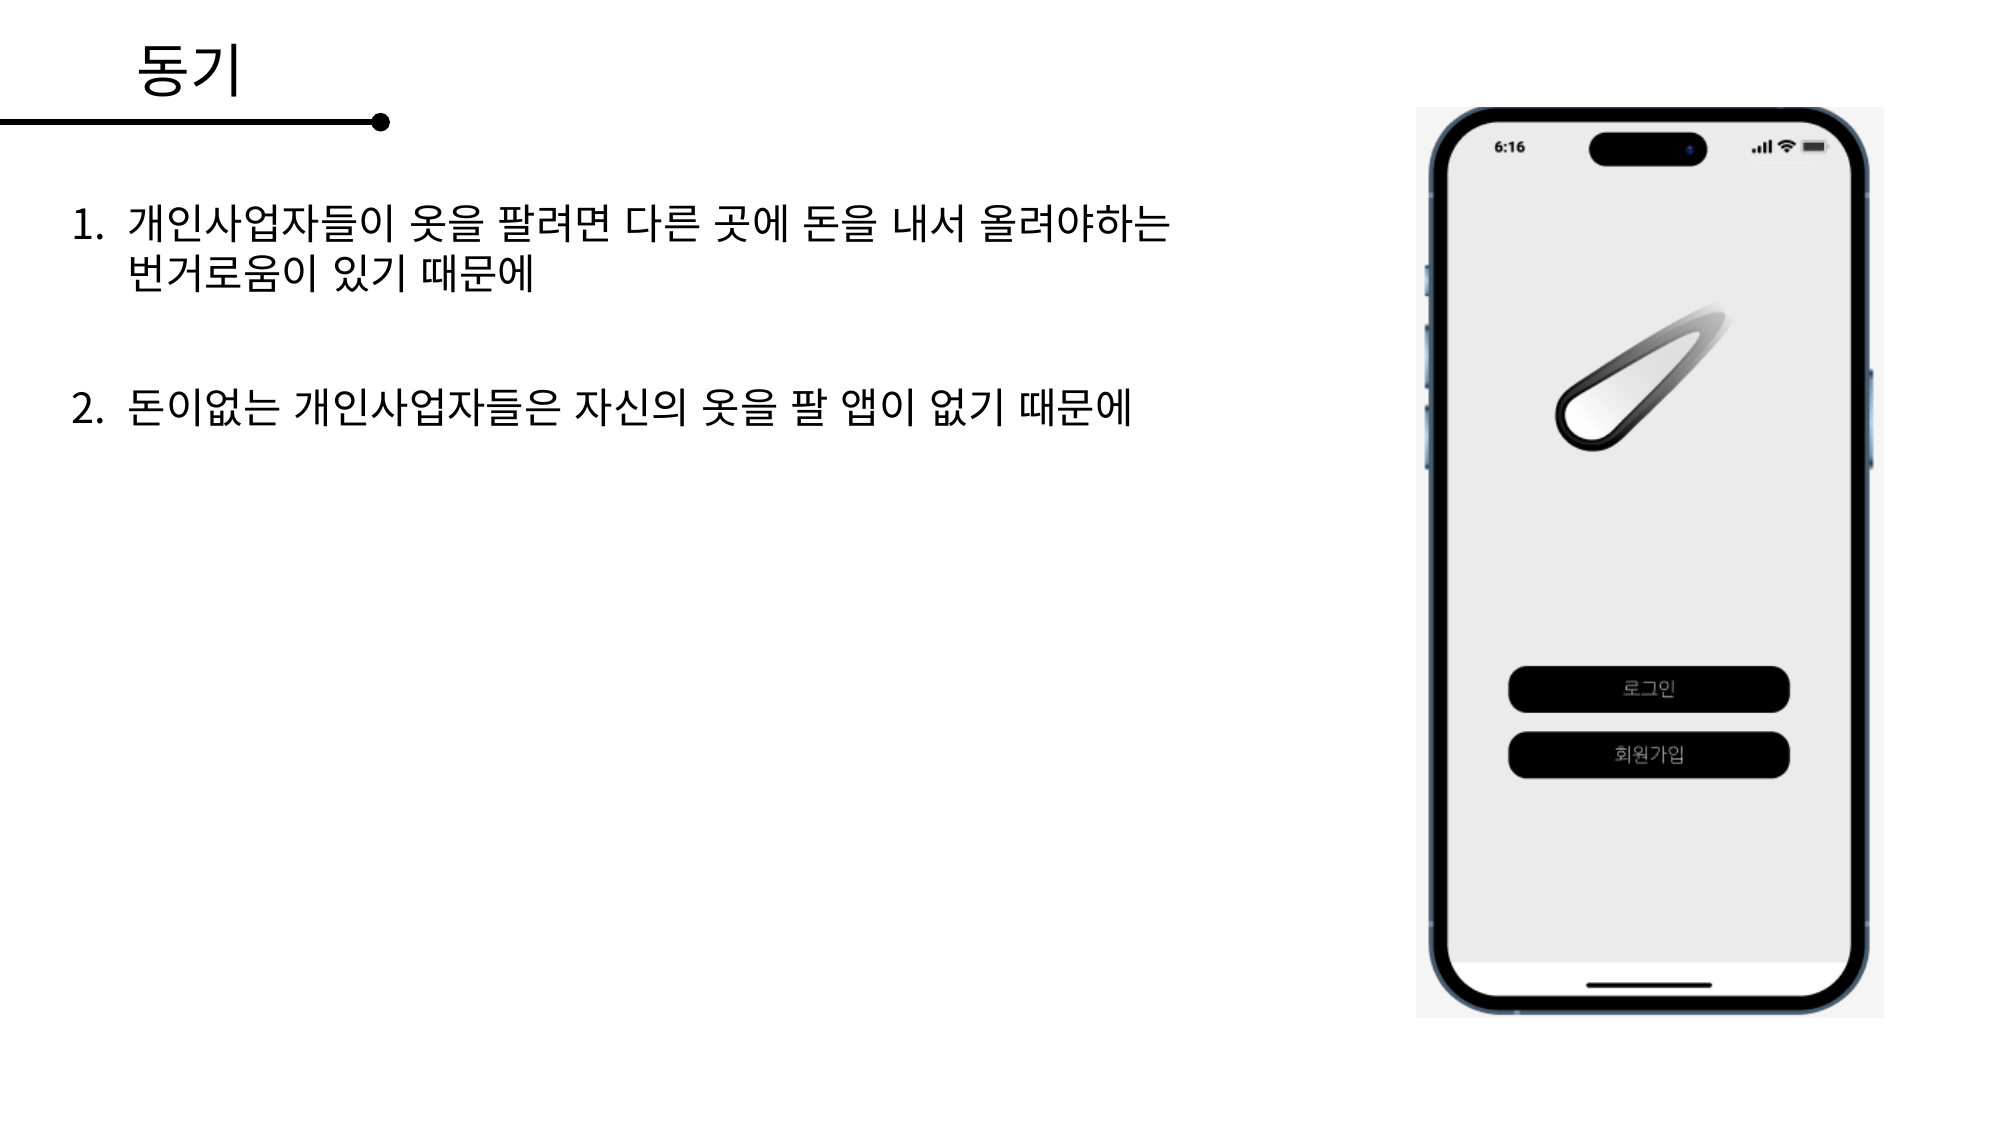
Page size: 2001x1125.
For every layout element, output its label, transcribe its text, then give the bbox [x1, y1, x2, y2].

text_box 돈이없는 개인사업자들은 자신의 옷을 팔 앱이 없기 때문에 [56, 374, 1220, 440]
text_box 동기 [121, 26, 259, 112]
picture [1416, 106, 1884, 1018]
text_box 개인사업자들이 옷을 팔려면 다른 곳에 돈을 내서 올려야하는 번거로움이 있기 때문에 [56, 190, 1253, 306]
